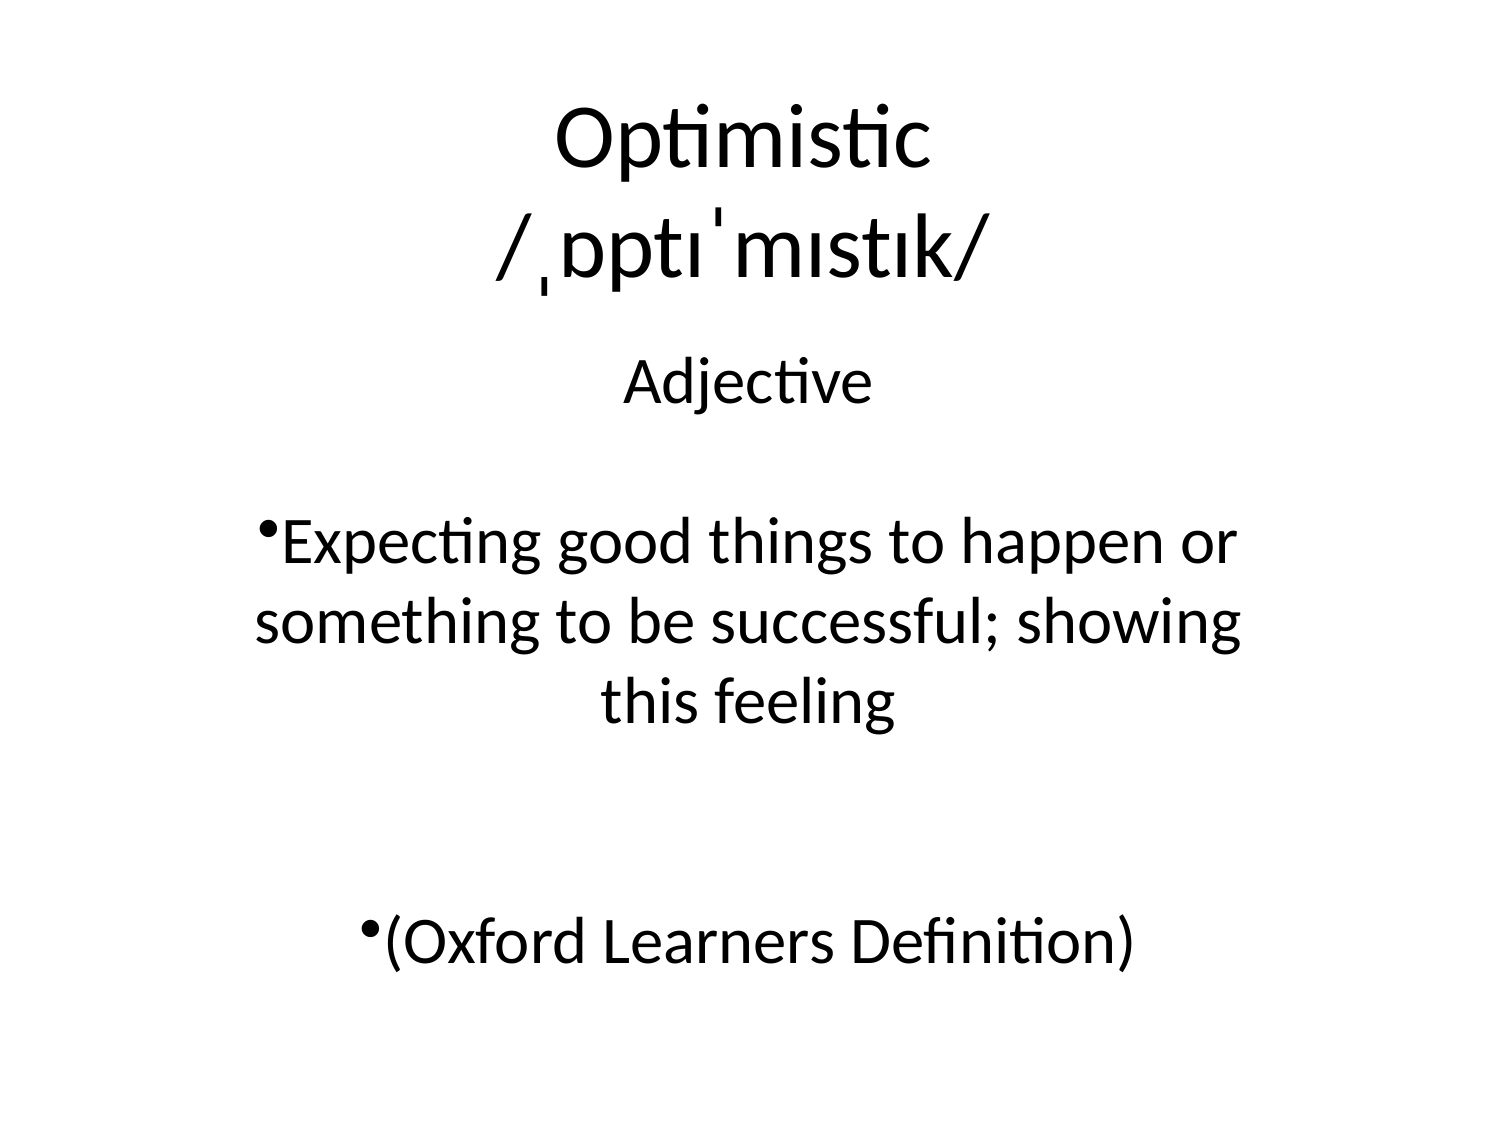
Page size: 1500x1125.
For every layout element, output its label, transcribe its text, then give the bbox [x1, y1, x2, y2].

subtitle Adjective Expecting good things to happen or something to be successful; showing this feeling (Oxford Learners Definition) [223, 329, 1274, 919]
title Optimistic /ˌɒptɪˈmɪstɪk/ [105, 64, 1381, 306]
